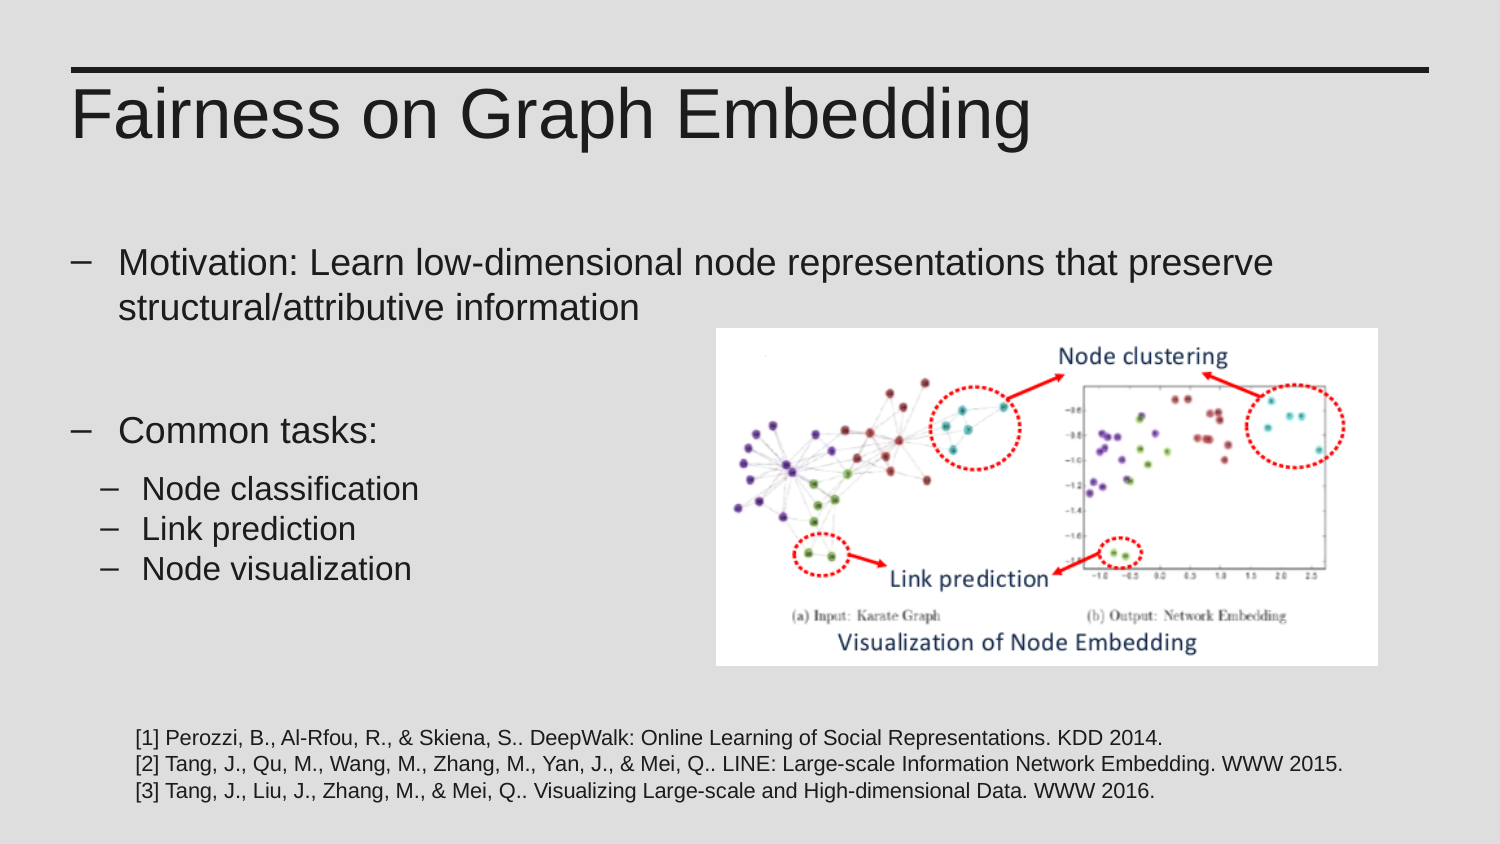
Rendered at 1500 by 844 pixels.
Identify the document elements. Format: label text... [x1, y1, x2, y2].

text_box [1] Perozzi, B., Al-Rfou, R., & Skiena, S.. DeepWalk: Online Learning of Social Representations. KDD 2014. [2] Tang, J., Qu, M., Wang, M., Zhang, M., Yan, J., & Mei, Q.. LINE: Large-scale Information Network Embedding. WWW 2015. [3] Tang, J., Liu, J., Zhang, M., & Mei, Q.. Visualizing Large-scale and High-dimensional Data. WWW 2016. [120, 716, 1361, 836]
picture [716, 328, 1378, 667]
list Motivation: Learn low-dimensional node representations that preserve structural/attributive information Common tasks: Node classification Link prediction Node visualization [70, 237, 1482, 713]
list Fairness on Graph Embedding [70, 67, 1430, 183]
